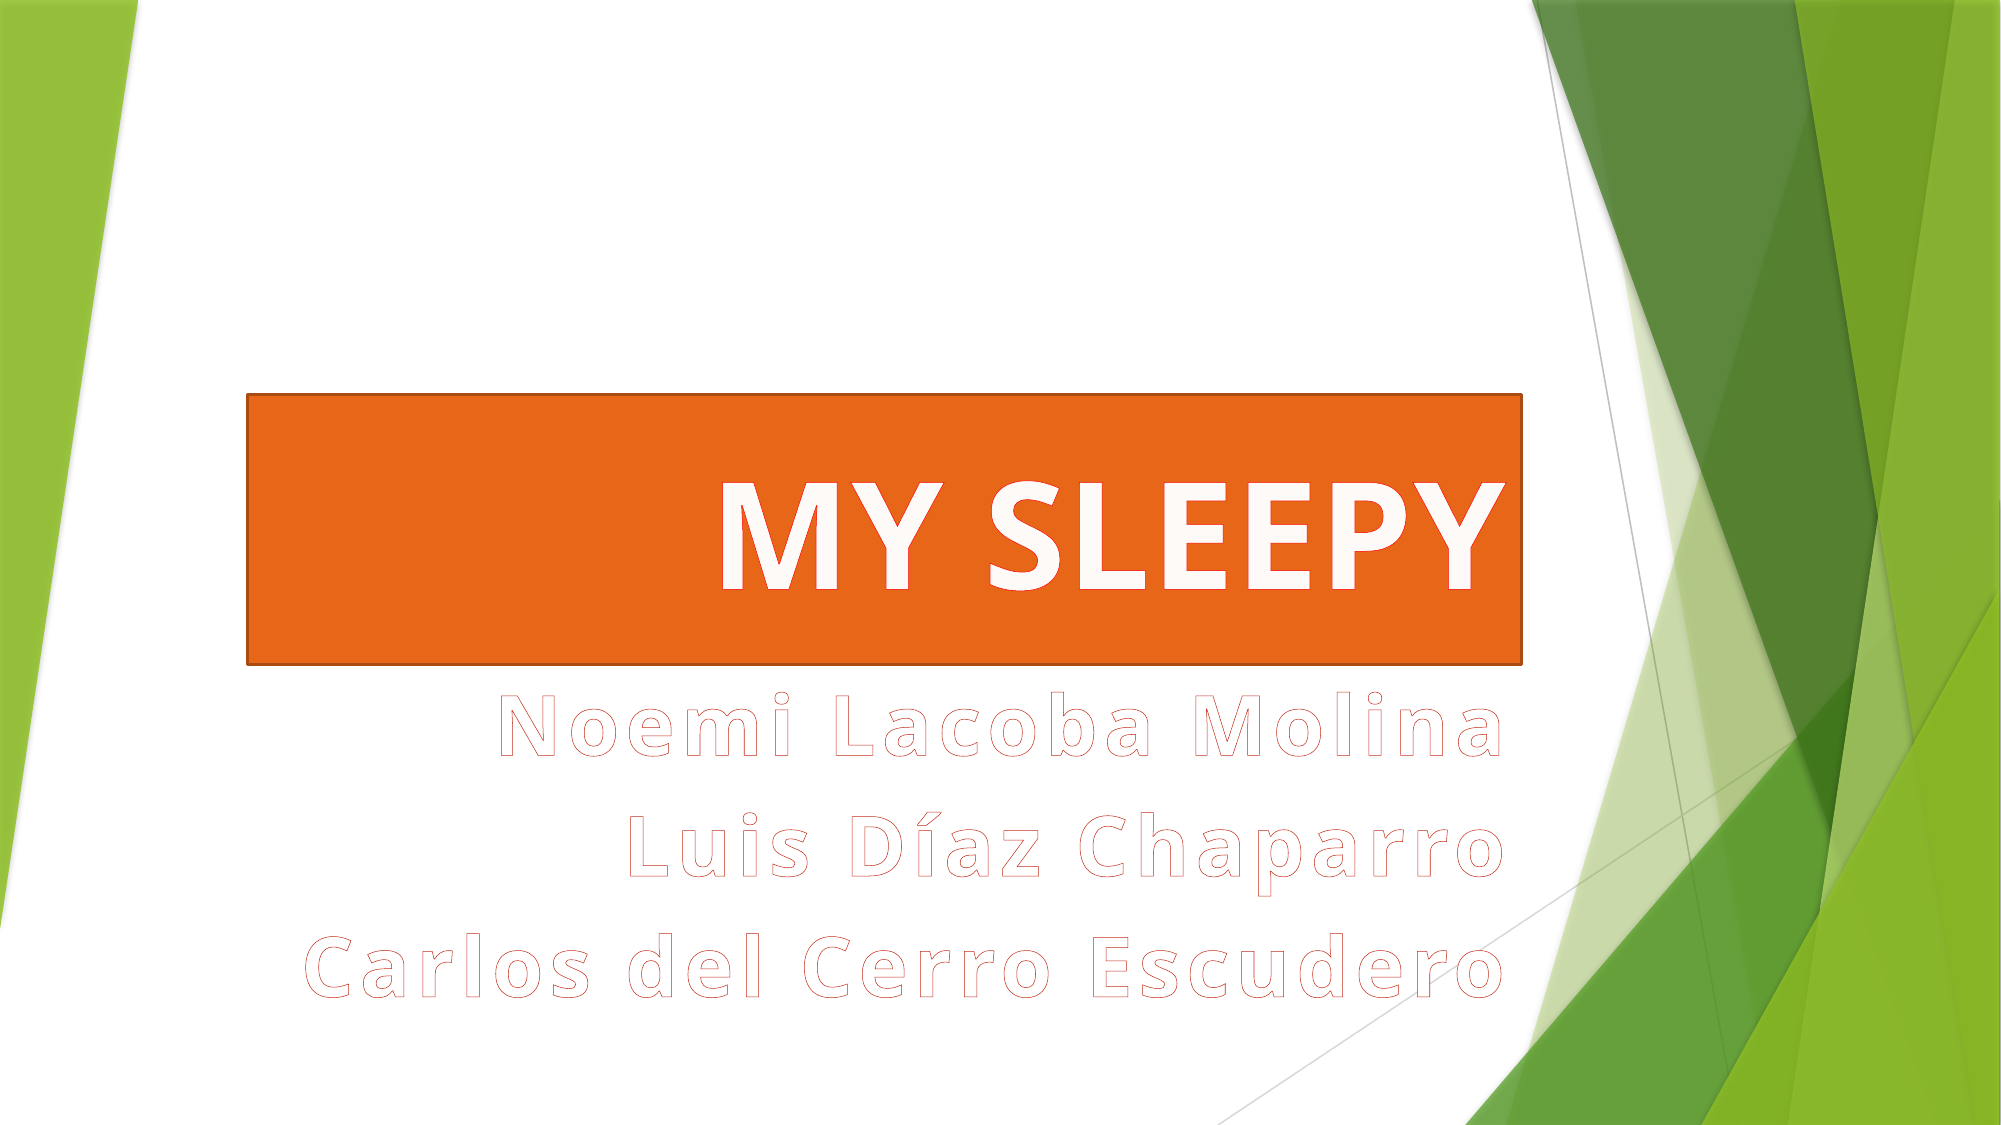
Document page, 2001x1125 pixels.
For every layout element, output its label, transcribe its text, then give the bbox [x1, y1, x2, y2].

title MY SLEEPY [246, 393, 1523, 666]
subtitle Noemi Lacoba Molina Luis Díaz Chaparro Carlos del Cerro Escudero [247, 664, 1522, 845]
